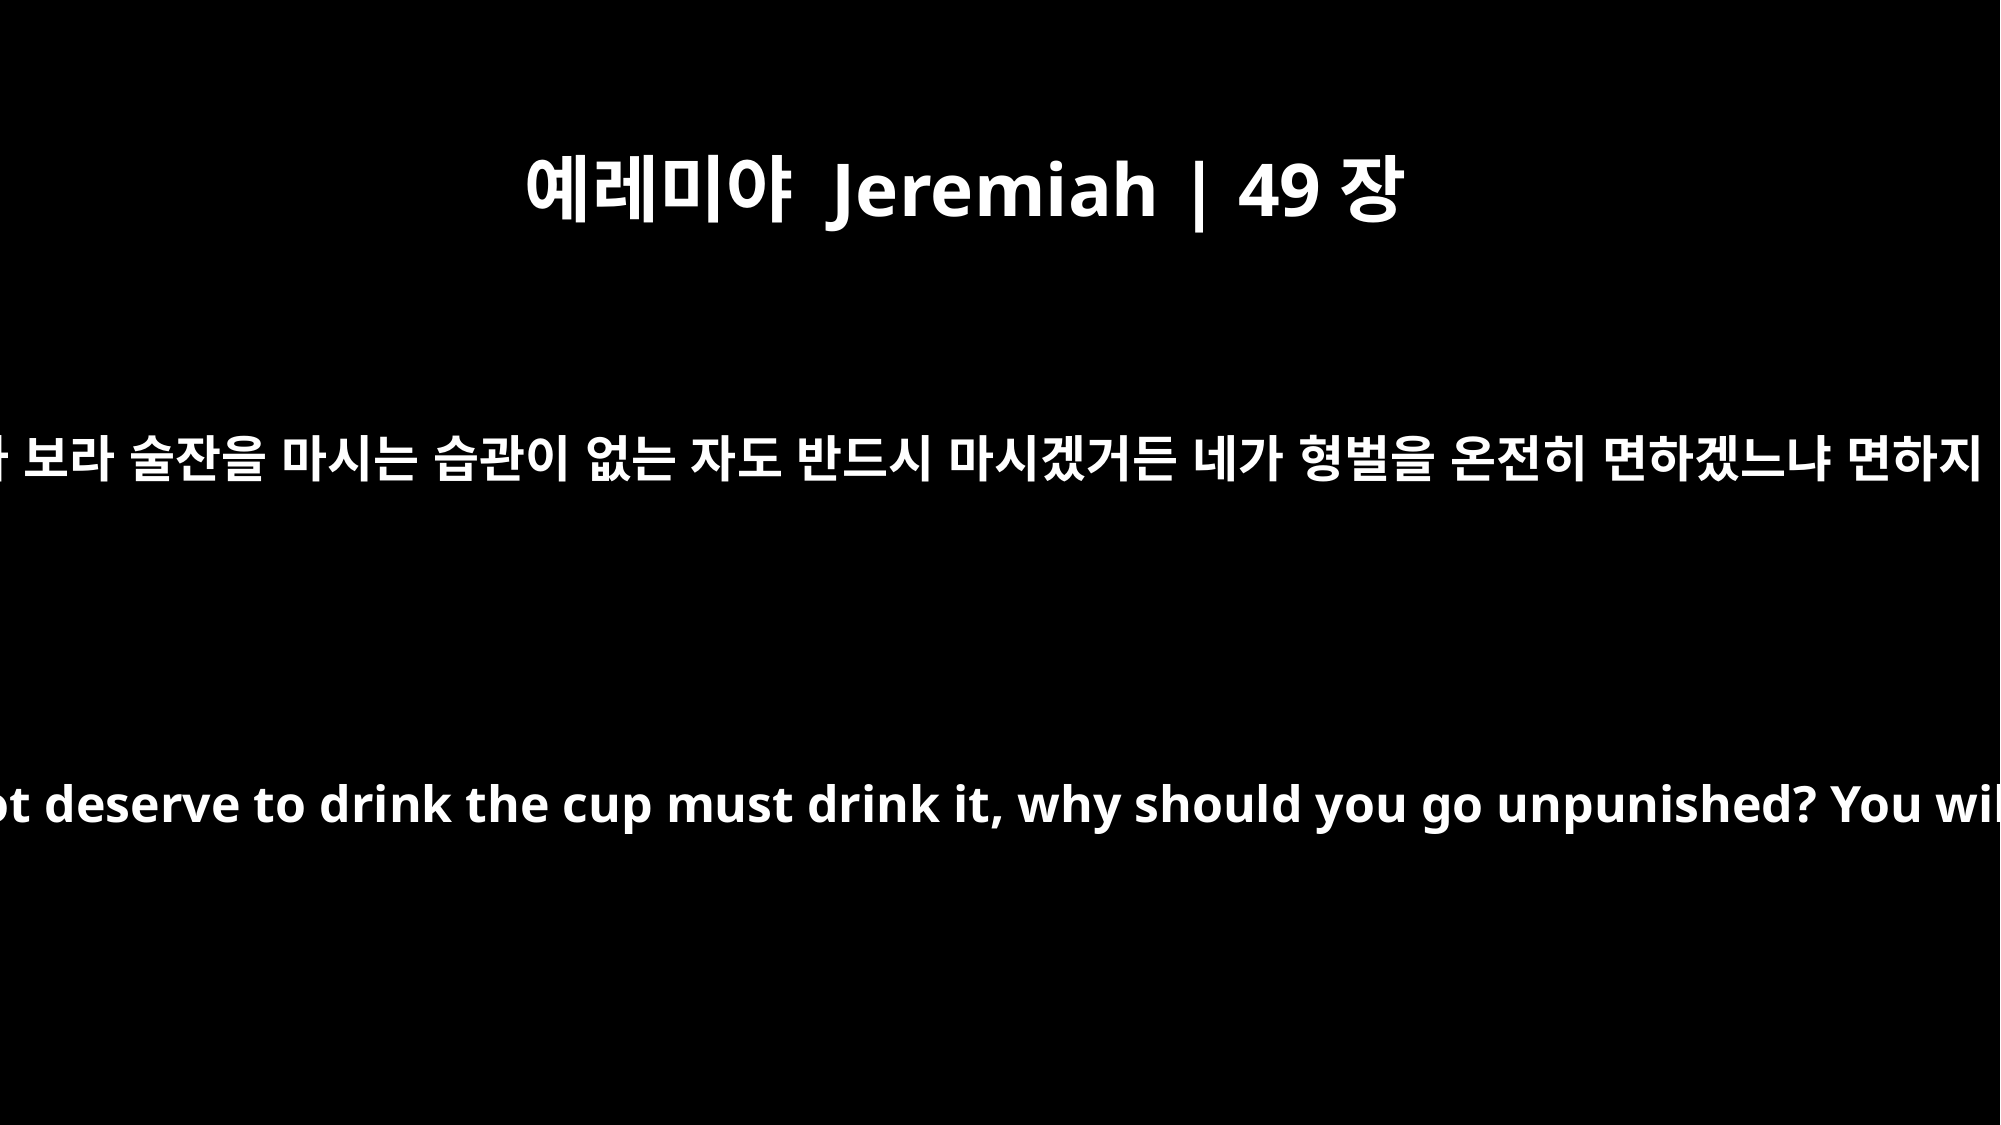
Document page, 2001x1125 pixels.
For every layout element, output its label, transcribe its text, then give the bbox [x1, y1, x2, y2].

text_box 예레미야 Jeremiah | 49장 [510, 136, 1422, 239]
text_box 12 여호와께서 이와 같이 말씀하시니라 보라 술잔을 마시는 습관이 없는 자도 반드시 마시겠거든 네가 형벌을 온전히 면하겠느냐 면하지 못하리니 너는 반드시 마시리라 [0, 359, 2000, 495]
text_box This is what the LORD says: "If those who do not deserve to drink the cup must drink it, why should you go unpunished? You will not go unpunished, but must drink it. [0, 764, 2000, 840]
